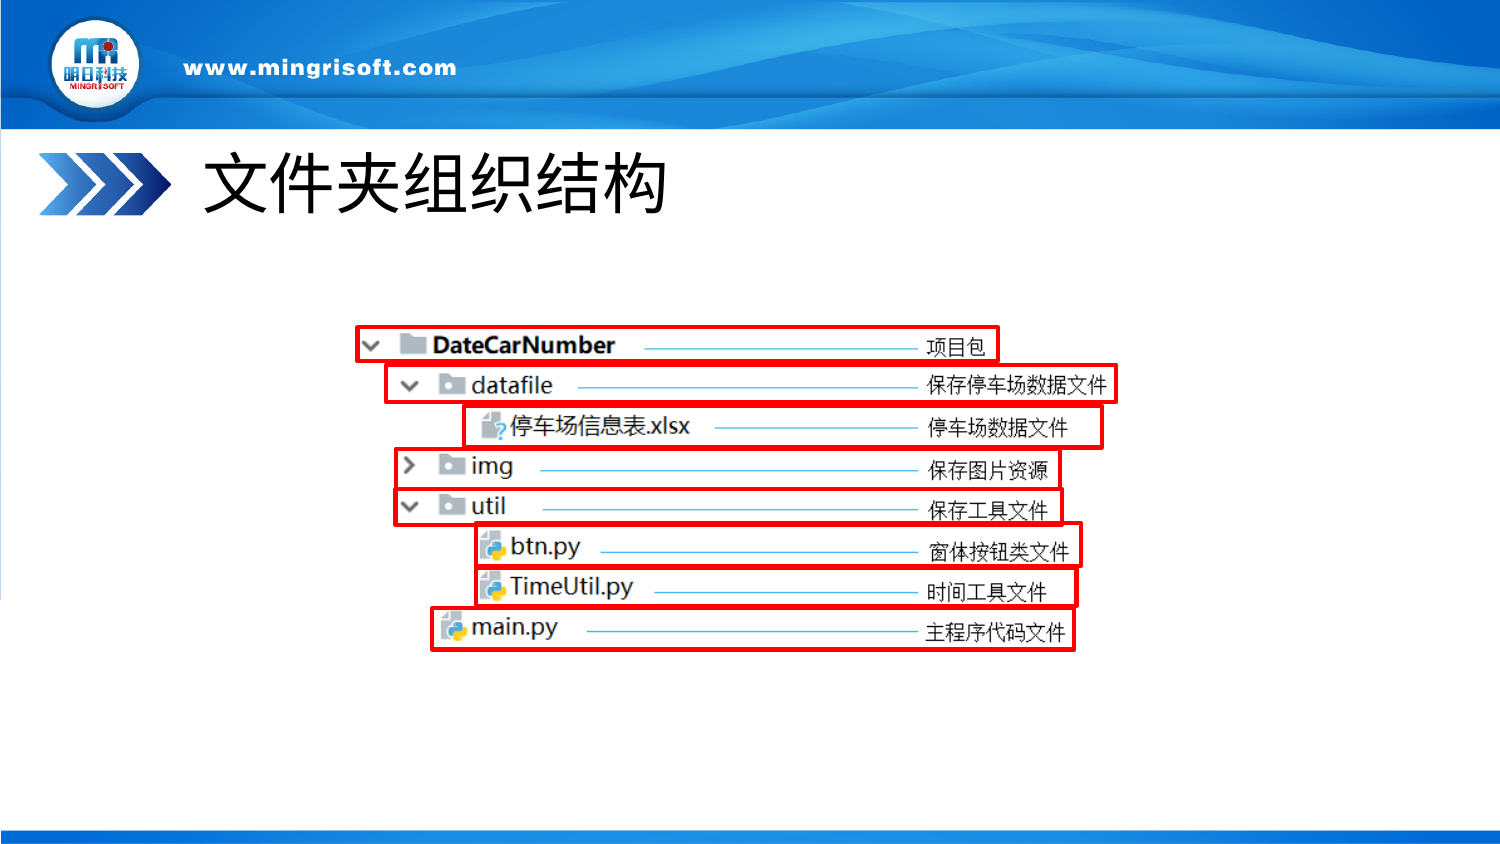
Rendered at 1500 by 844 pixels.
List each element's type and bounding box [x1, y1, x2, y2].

picture [0, 0, 1500, 844]
text_box [12, 134, 1477, 235]
